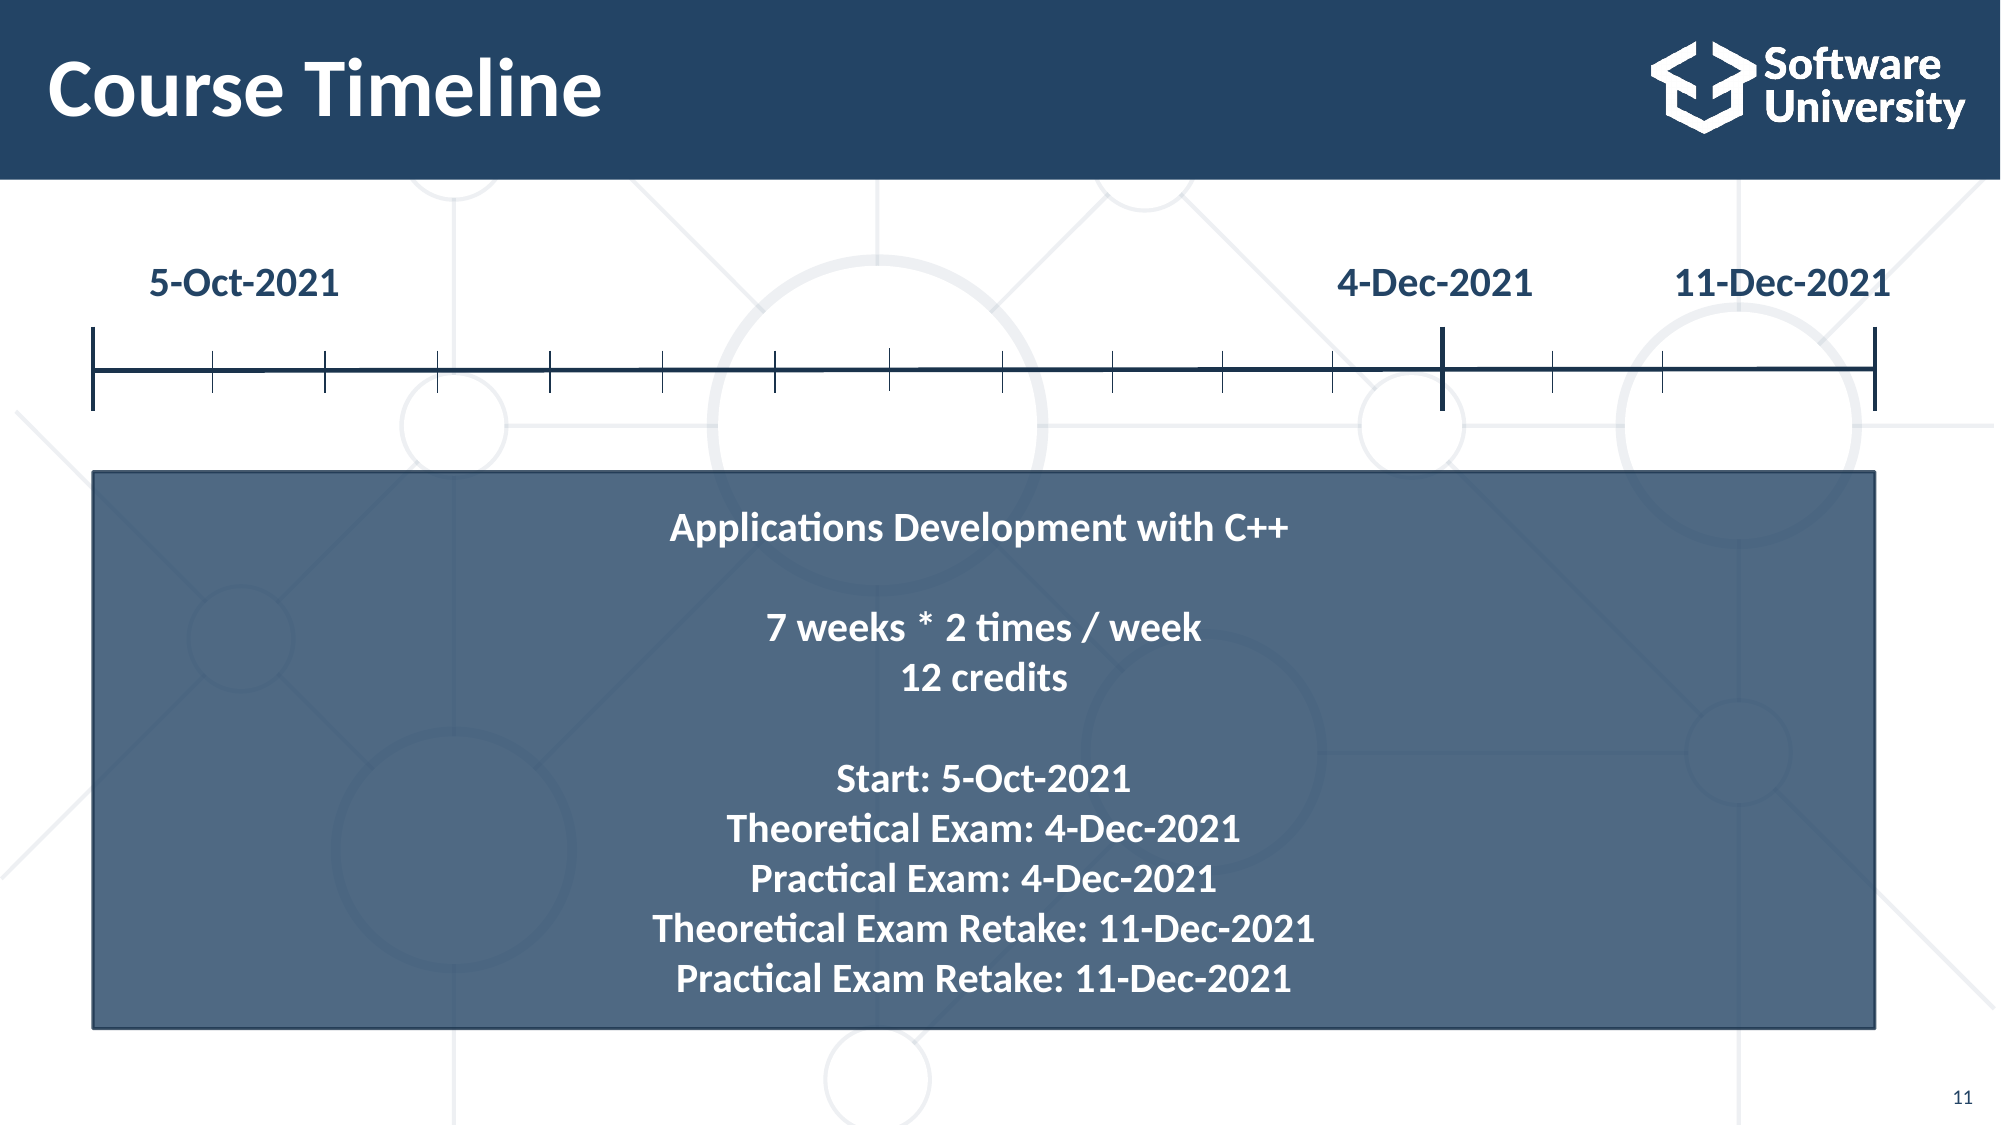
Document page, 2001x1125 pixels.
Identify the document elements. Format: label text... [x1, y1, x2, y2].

text_box Applications Development with C++ 7 weeks * 2 times / week 12 credits Start: 5-Oct-2021 Theoretical Exam: 4-Dec-2021 Practical Exam: 4-Dec-2021 Theoretical Exam Retake: 11-Dec-2021 Practical Exam Retake: 11-Dec-2021 [91, 470, 1877, 1031]
slide_number 11 [1927, 1067, 1989, 1117]
text_box 4-Dec-2021 [1322, 247, 1549, 312]
picture [1746, 41, 1966, 134]
text_box 11-Dec-2021 [1659, 247, 1953, 313]
title Course Timeline [31, 10, 1746, 156]
text_box 5-Oct-2021 [134, 247, 355, 312]
